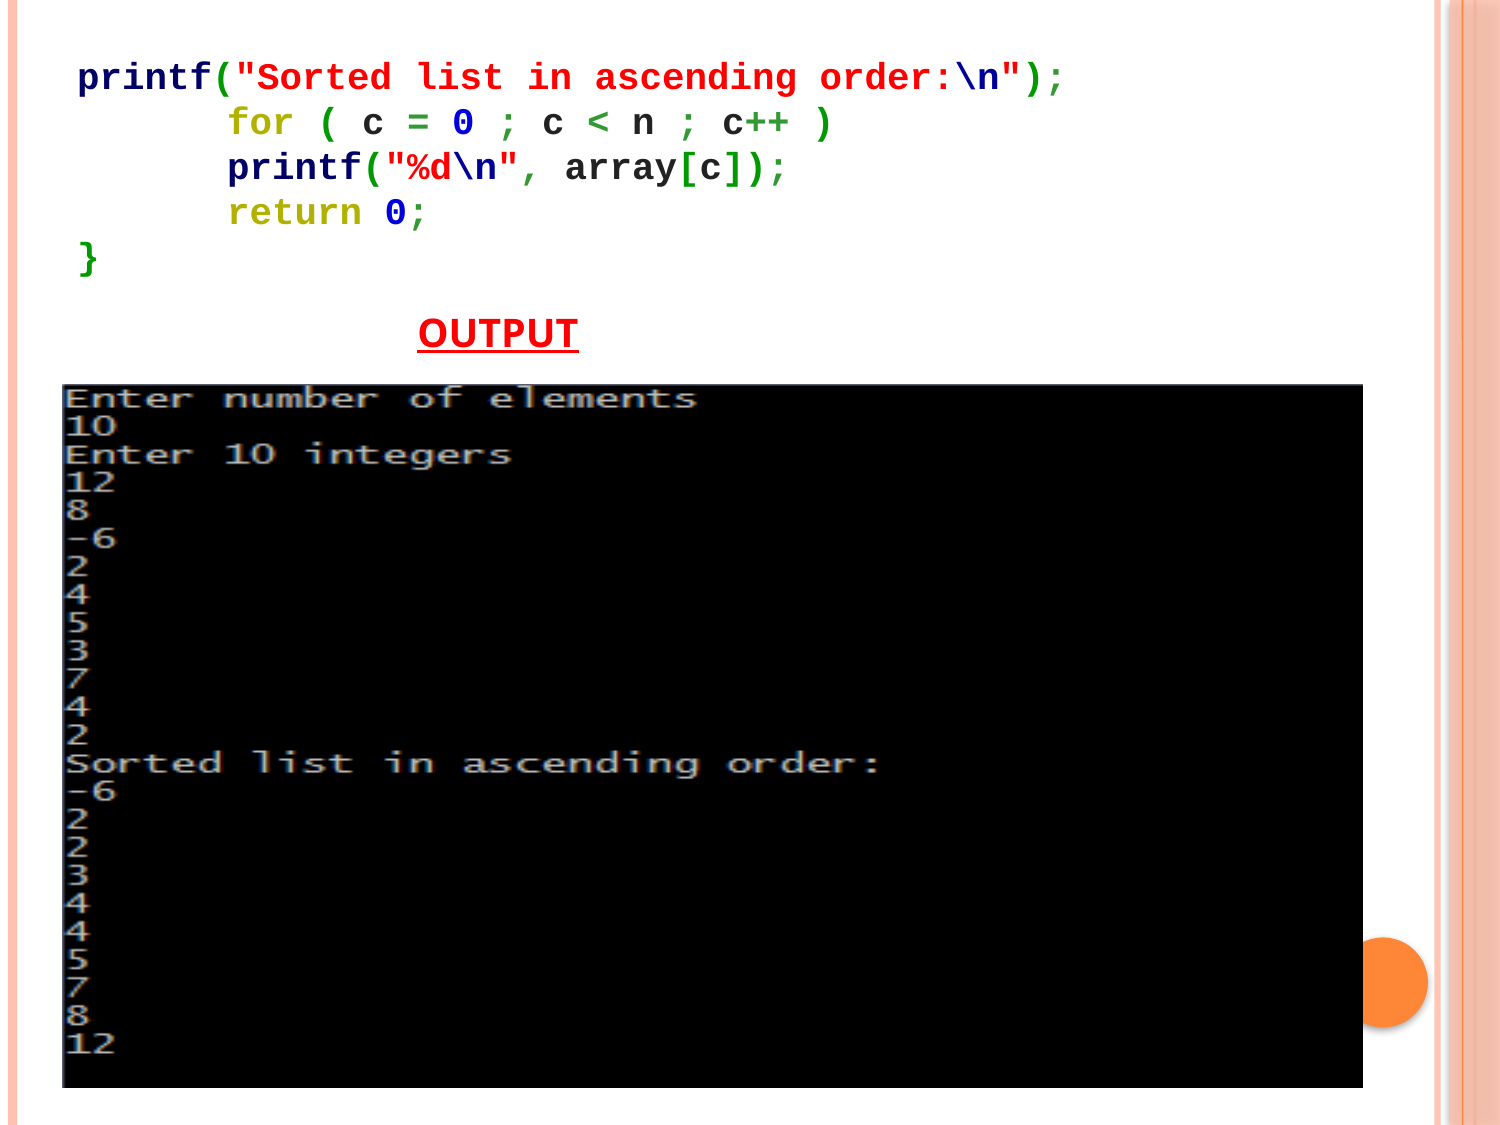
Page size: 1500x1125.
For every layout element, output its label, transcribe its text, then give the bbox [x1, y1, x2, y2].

text_box printf("Sorted list in ascending order:\n"); for ( c = 0 ; c < n ; c++ ) printf("%d\n", array[c]); return 0; } [62, 0, 1425, 285]
picture [61, 383, 1363, 1088]
title output [87, 299, 1225, 363]
